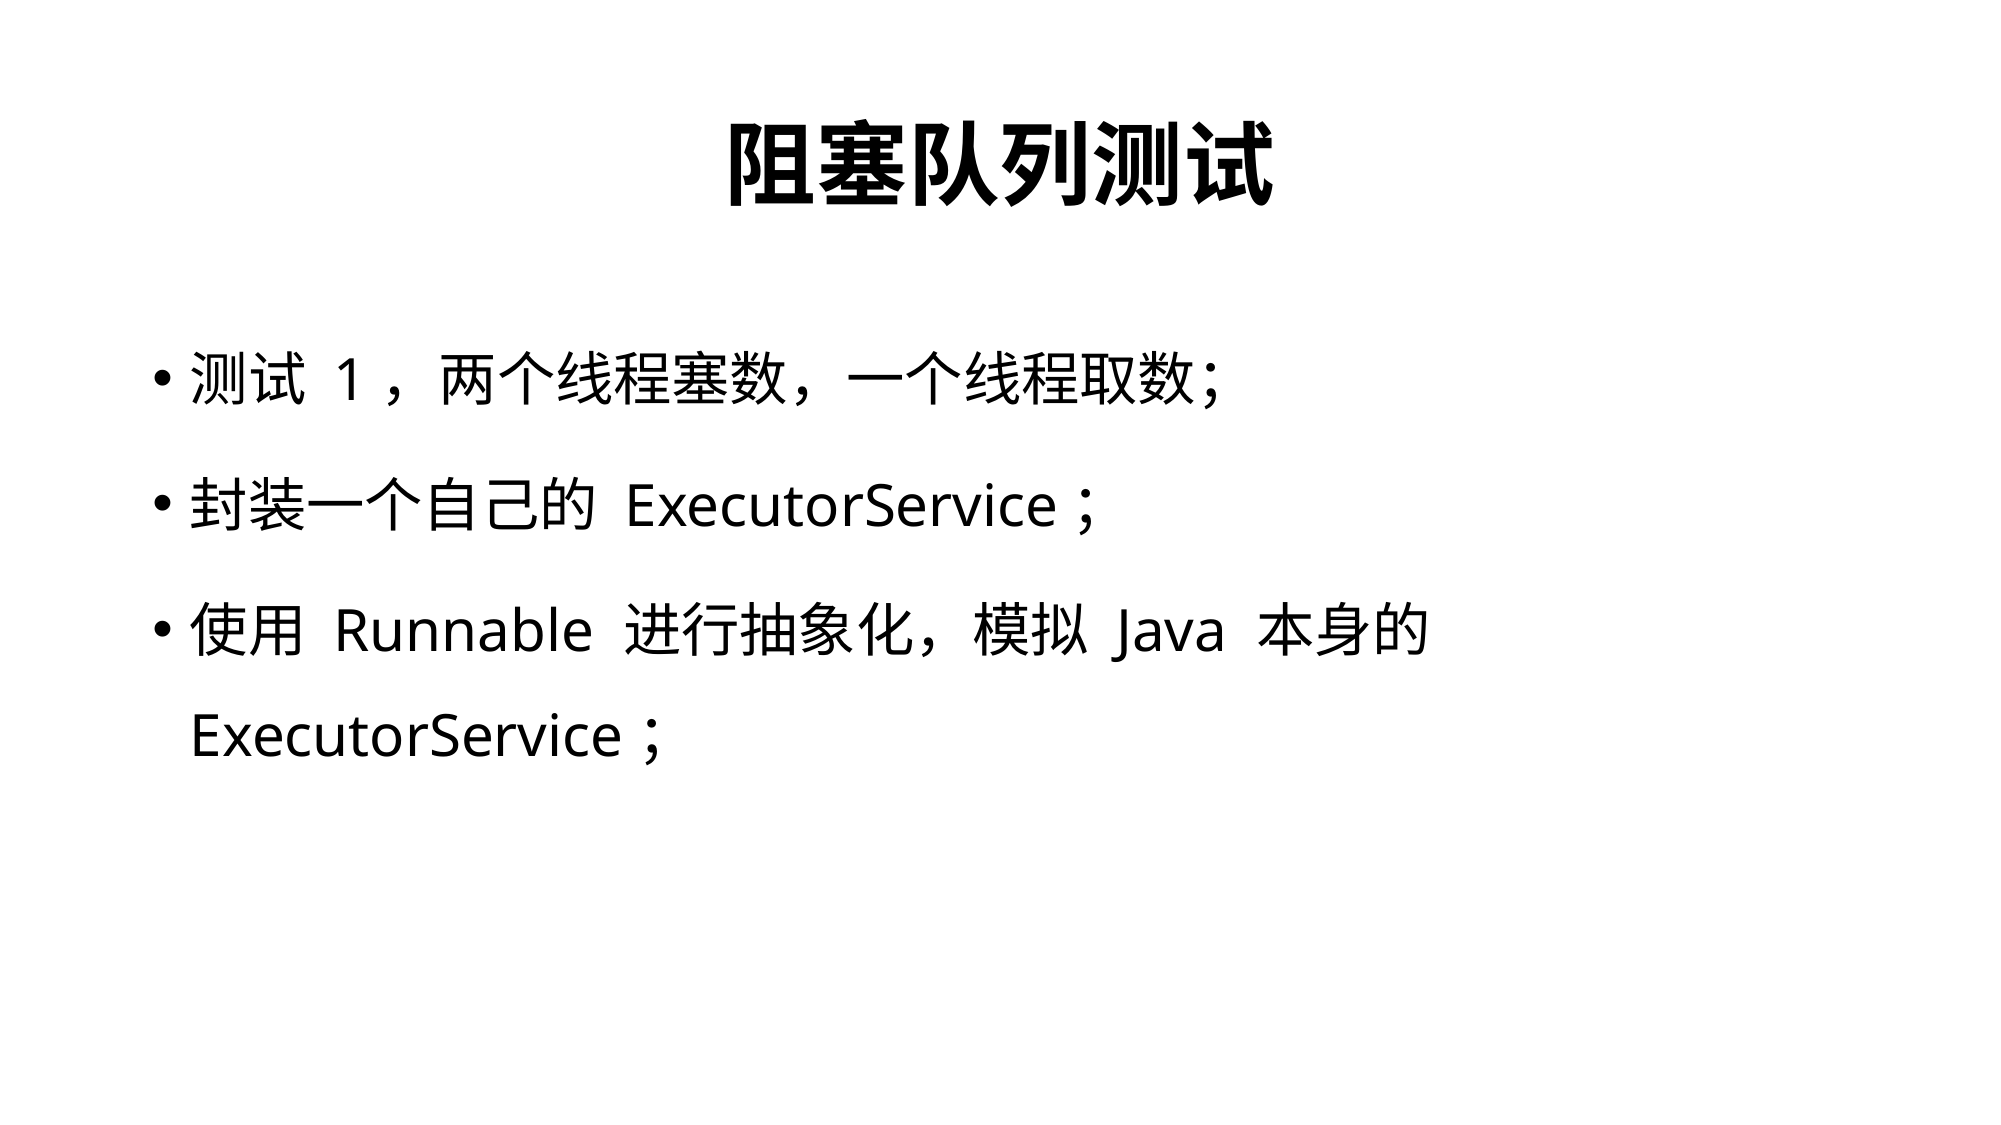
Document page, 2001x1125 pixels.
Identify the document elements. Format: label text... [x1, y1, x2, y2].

title 阻塞队列测试 [137, 59, 1863, 278]
list 测试 1，两个线程塞数，一个线程取数； 封装一个自己的 ExecutorService； 使用 Runnable 进行抽象化，模拟 Java 本身的 ExecutorService； [137, 299, 1863, 1014]
